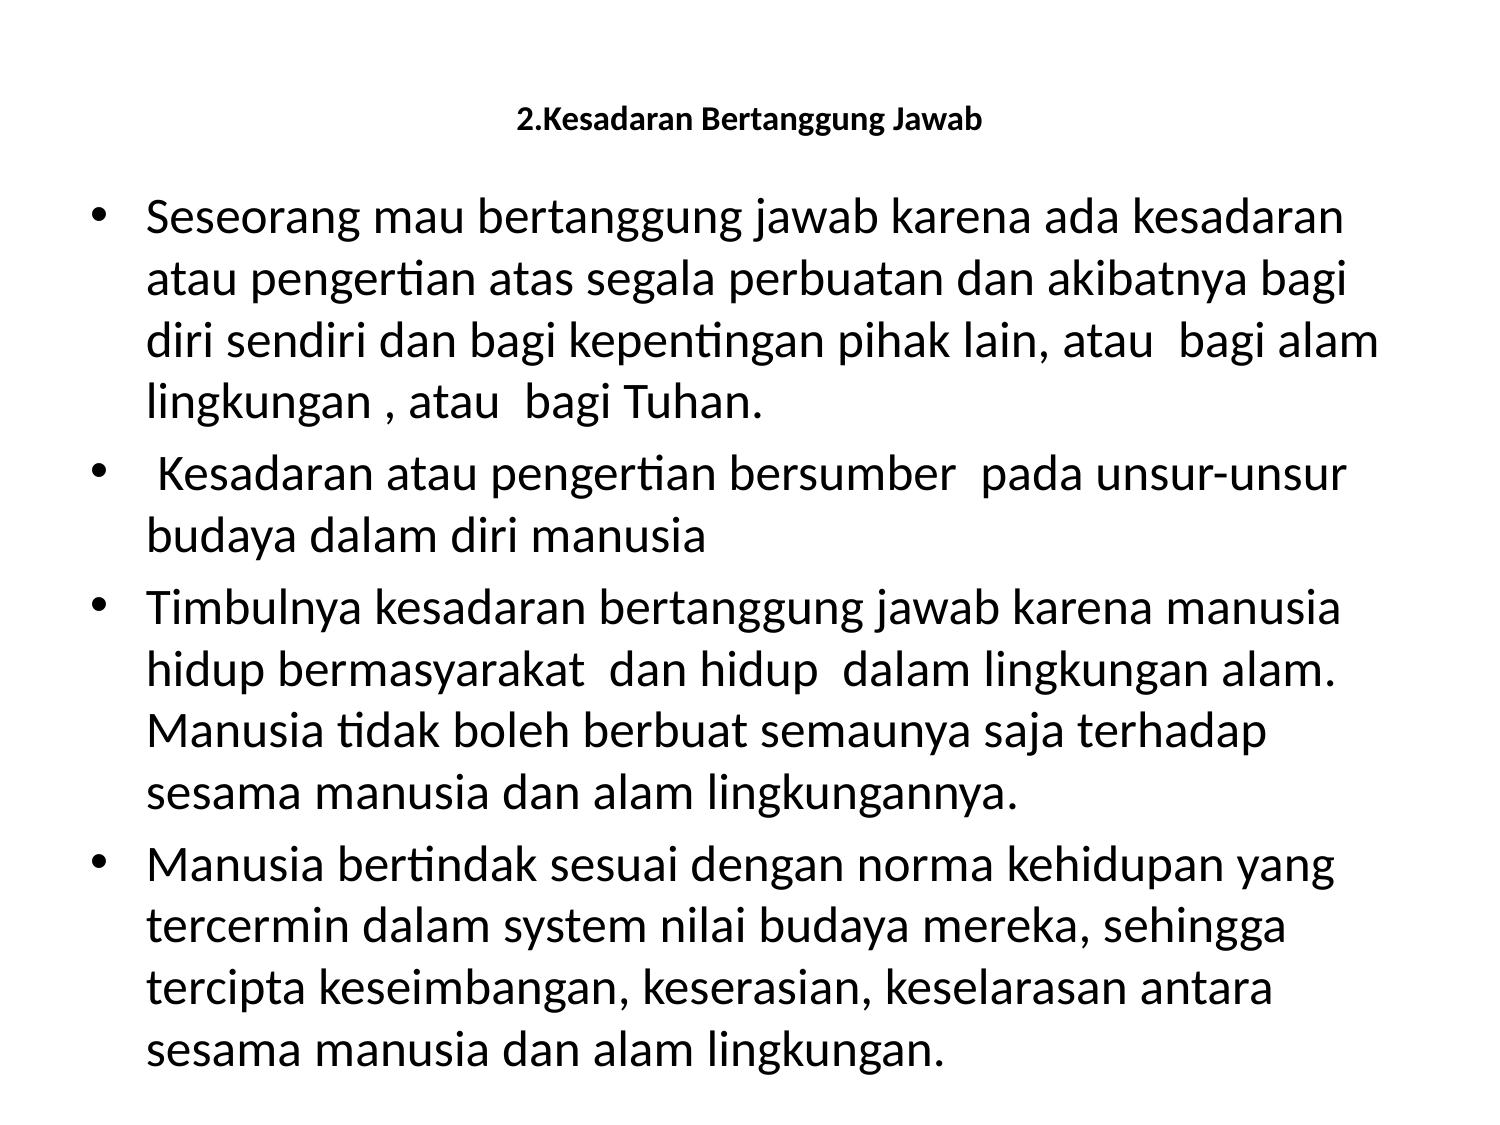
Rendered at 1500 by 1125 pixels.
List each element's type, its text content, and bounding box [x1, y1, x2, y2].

title 2.Kesadaran Bertanggung Jawab [75, 45, 1425, 174]
list Seseorang mau bertanggung jawab karena ada kesadaran atau pengertian atas segala perbuatan dan akibatnya bagi diri sendiri dan bagi kepentingan pihak lain, atau bagi alam lingkungan , atau bagi Tuhan. Kesadaran atau pengertian bersumber pada unsur-unsur budaya dalam diri manusia Timbulnya kesadaran bertanggung jawab karena manusia hidup bermasyarakat dan hidup dalam lingkungan alam. Manusia tidak boleh berbuat semaunya saja terhadap sesama manusia dan alam lingkungannya. Manusia bertindak sesuai dengan norma kehidupan yang tercermin dalam system nilai budaya mereka, sehingga tercipta keseimbangan, keserasian, keselarasan antara sesama manusia dan alam lingkungan. [75, 174, 1425, 1088]
